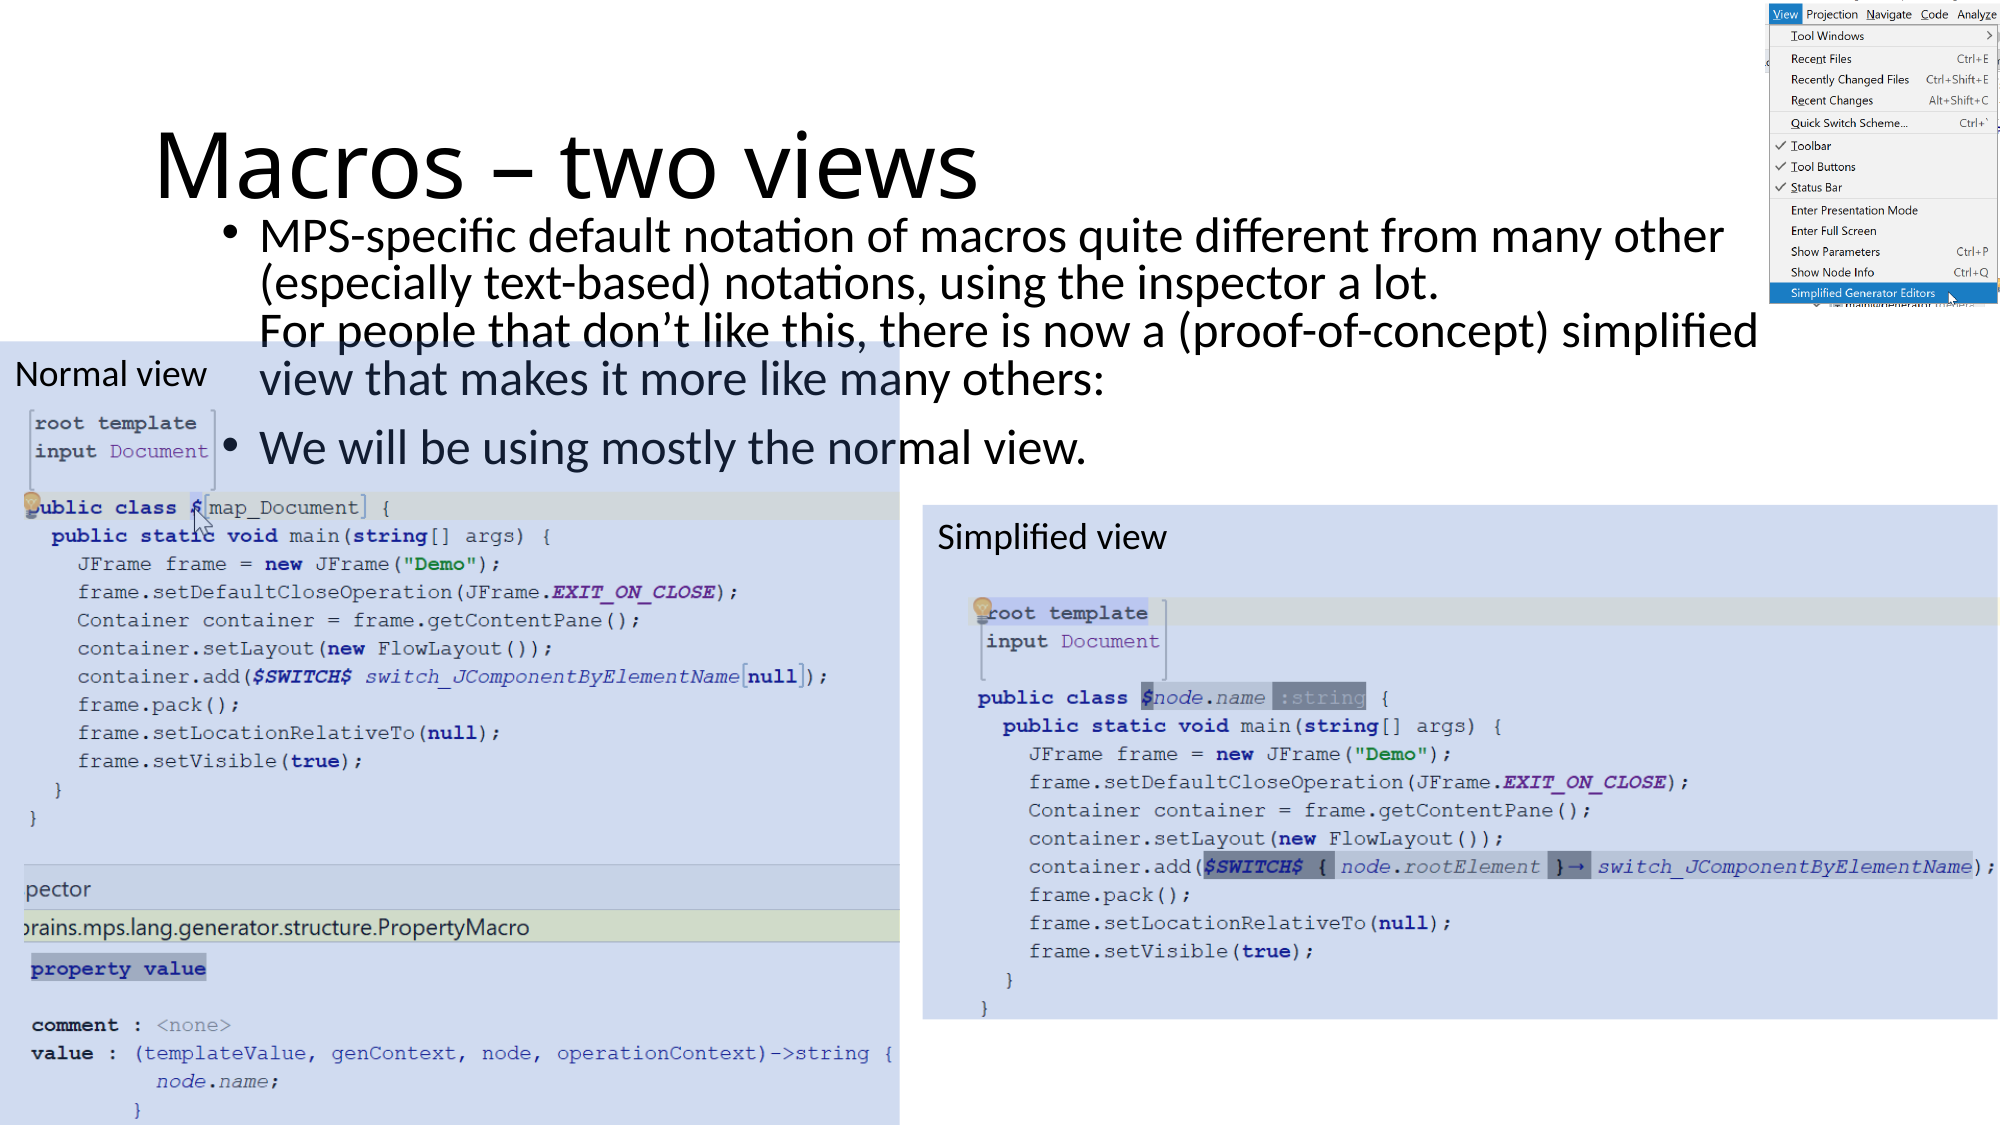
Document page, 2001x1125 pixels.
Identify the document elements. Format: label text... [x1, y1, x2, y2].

text_box Normal view [0, 340, 901, 1125]
picture [24, 399, 900, 1125]
picture [968, 590, 2000, 1020]
text_box Simplified view [922, 504, 1999, 1020]
picture [1765, 0, 2000, 307]
list MPS-specific default notation of macros quite different from many other (especially text-based) notations, using the inspector a lot. For people that don’t like this, there is now a (proof-of-concept) simplified view that makes it more like many others: We will be using mostly the normal view. [206, 206, 1819, 920]
title Macros – two views [137, 59, 1765, 278]
